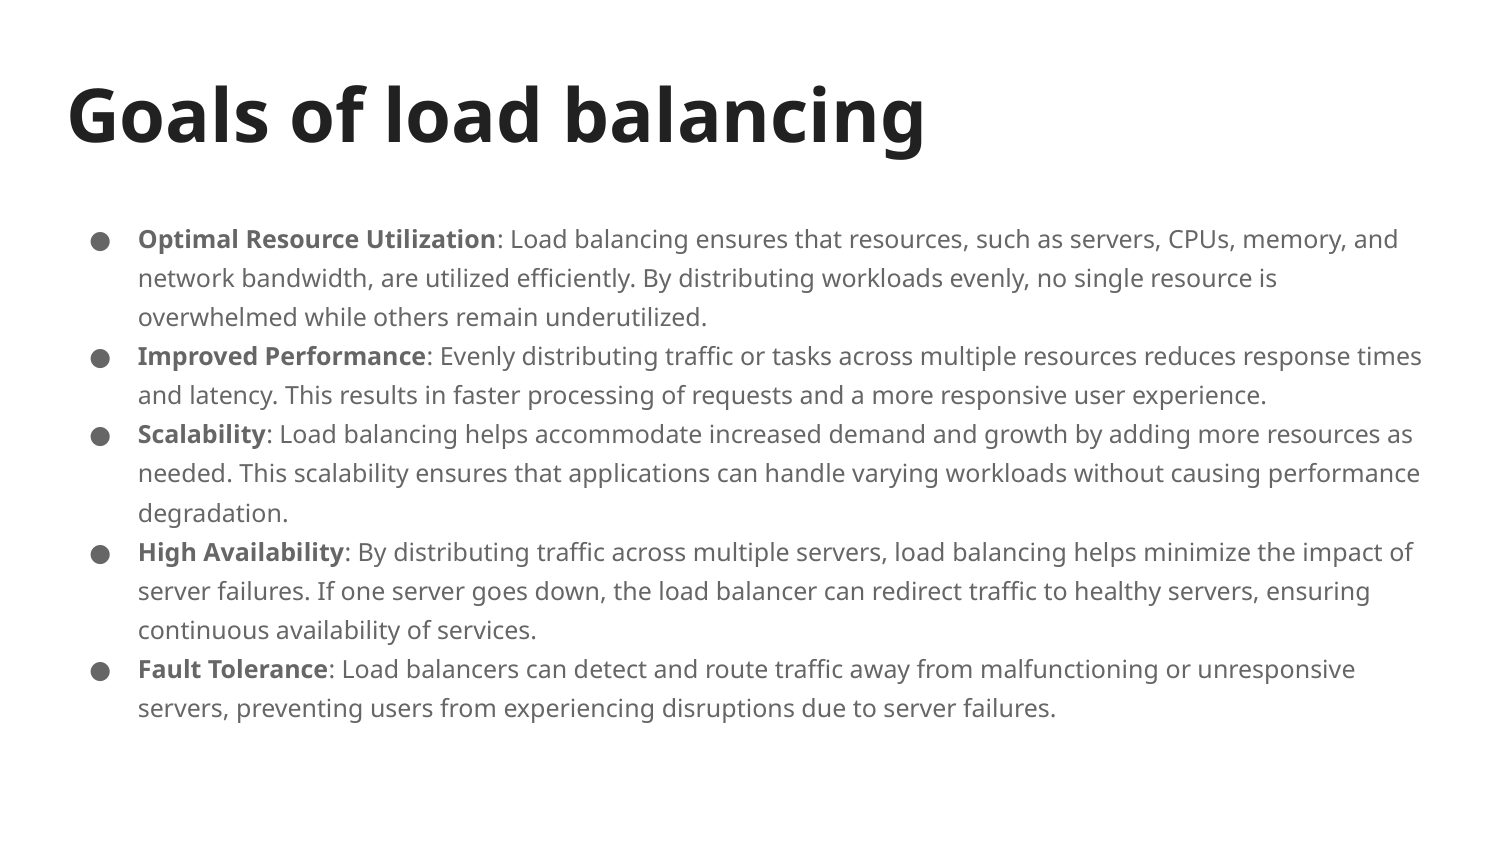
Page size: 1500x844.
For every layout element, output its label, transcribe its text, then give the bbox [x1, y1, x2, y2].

list Optimal Resource Utilization: Load balancing ensures that resources, such as servers, CPUs, memory, and network bandwidth, are utilized efficiently. By distributing workloads evenly, no single resource is overwhelmed while others remain underutilized. Improved Performance: Evenly distributing traffic or tasks across multiple resources reduces response times and latency. This results in faster processing of requests and a more responsive user experience. Scalability: Load balancing helps accommodate increased demand and growth by adding more resources as needed. This scalability ensures that applications can handle varying workloads without causing performance degradation. High Availability: By distributing traffic across multiple servers, load balancing helps minimize the impact of server failures. If one server goes down, the load balancer can redirect traffic to healthy servers, ensuring continuous availability of services. Fault Tolerance: Load balancers can detect and route traffic away from malfunctioning or unresponsive servers, preventing users from experiencing disruptions due to server failures. [51, 201, 1449, 750]
title Goals of load balancing [51, 48, 1449, 180]
